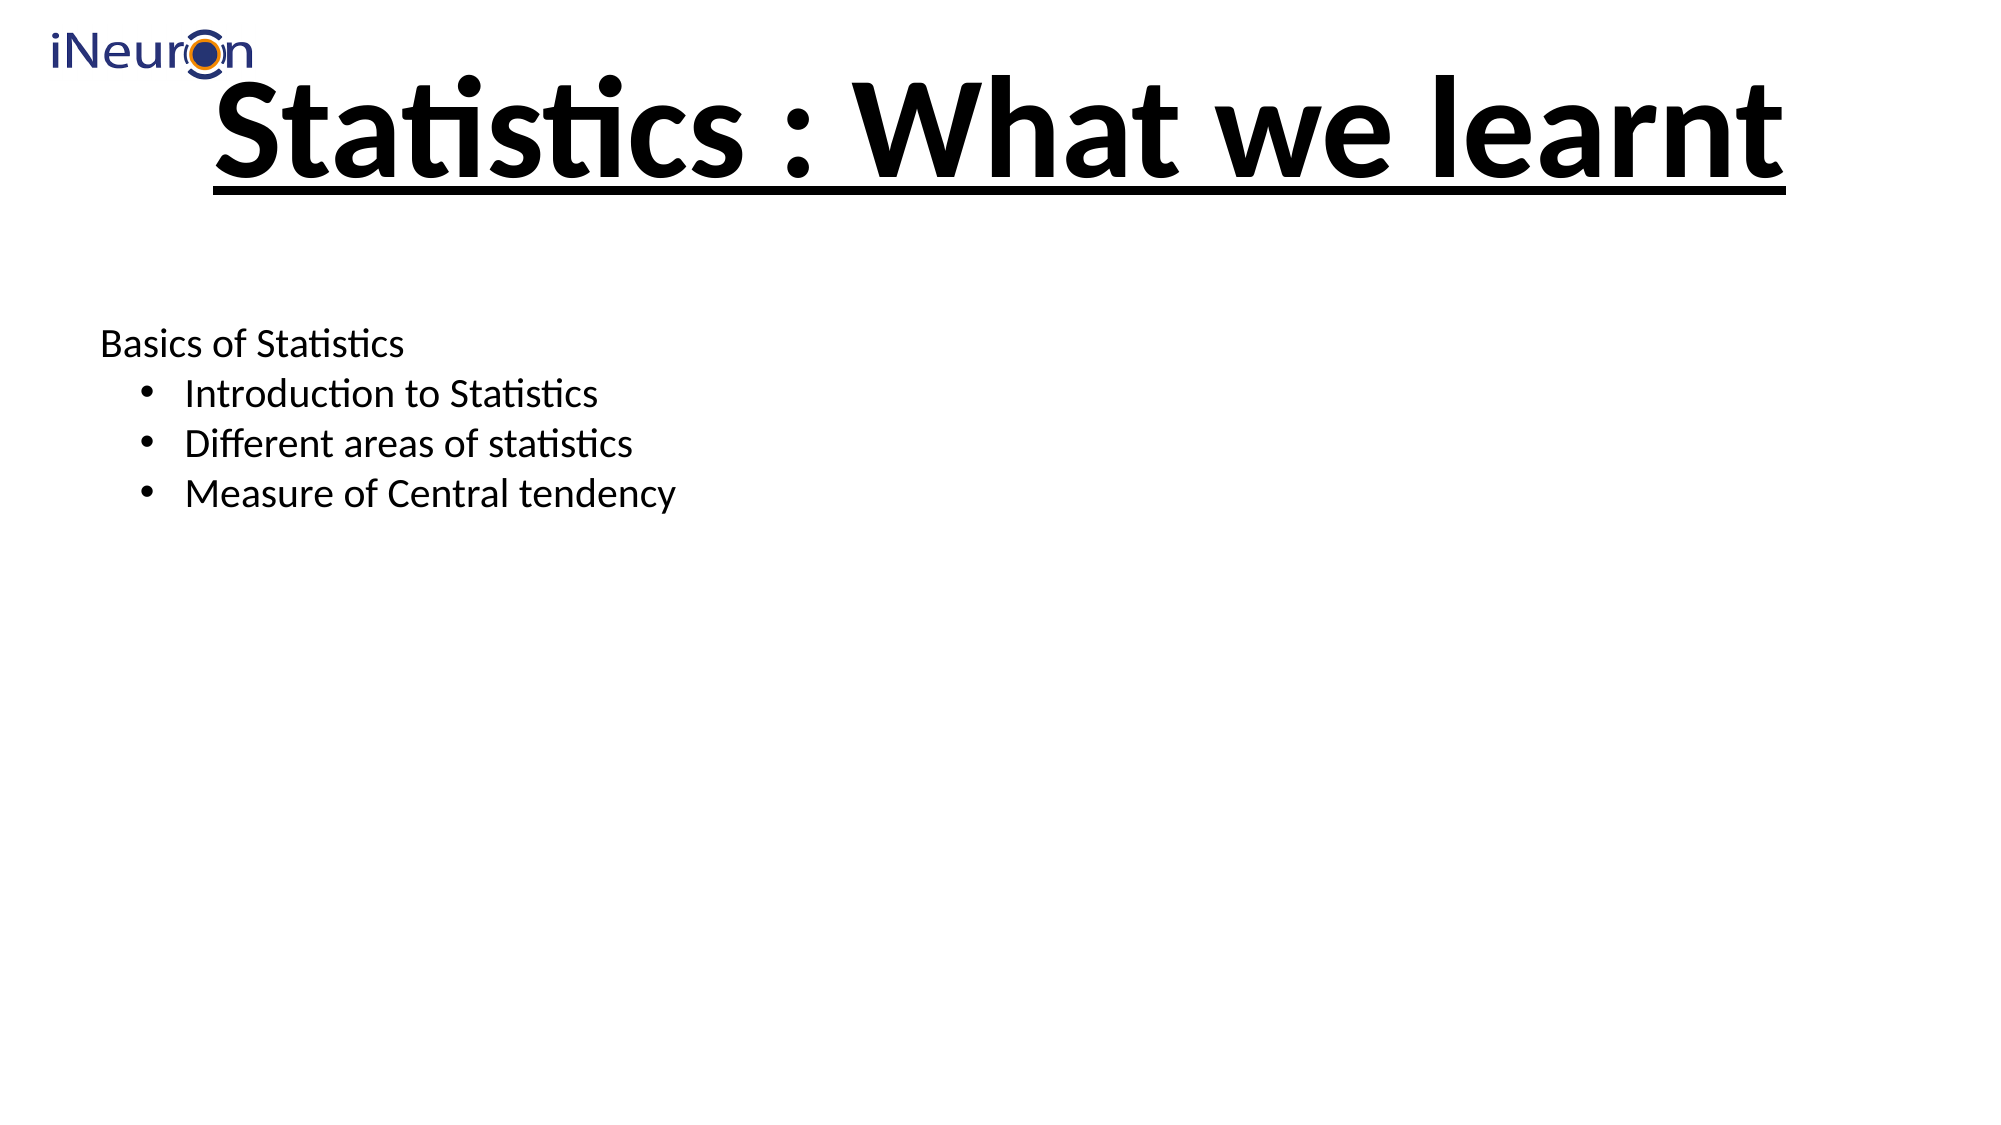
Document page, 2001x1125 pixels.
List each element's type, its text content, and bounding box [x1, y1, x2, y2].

text_box Statistics : What we learnt [181, 24, 1819, 214]
picture [48, 24, 256, 81]
text_box Basics of Statistics Introduction to Statistics Different areas of statistics Measure of Central tendency [85, 308, 1520, 524]
